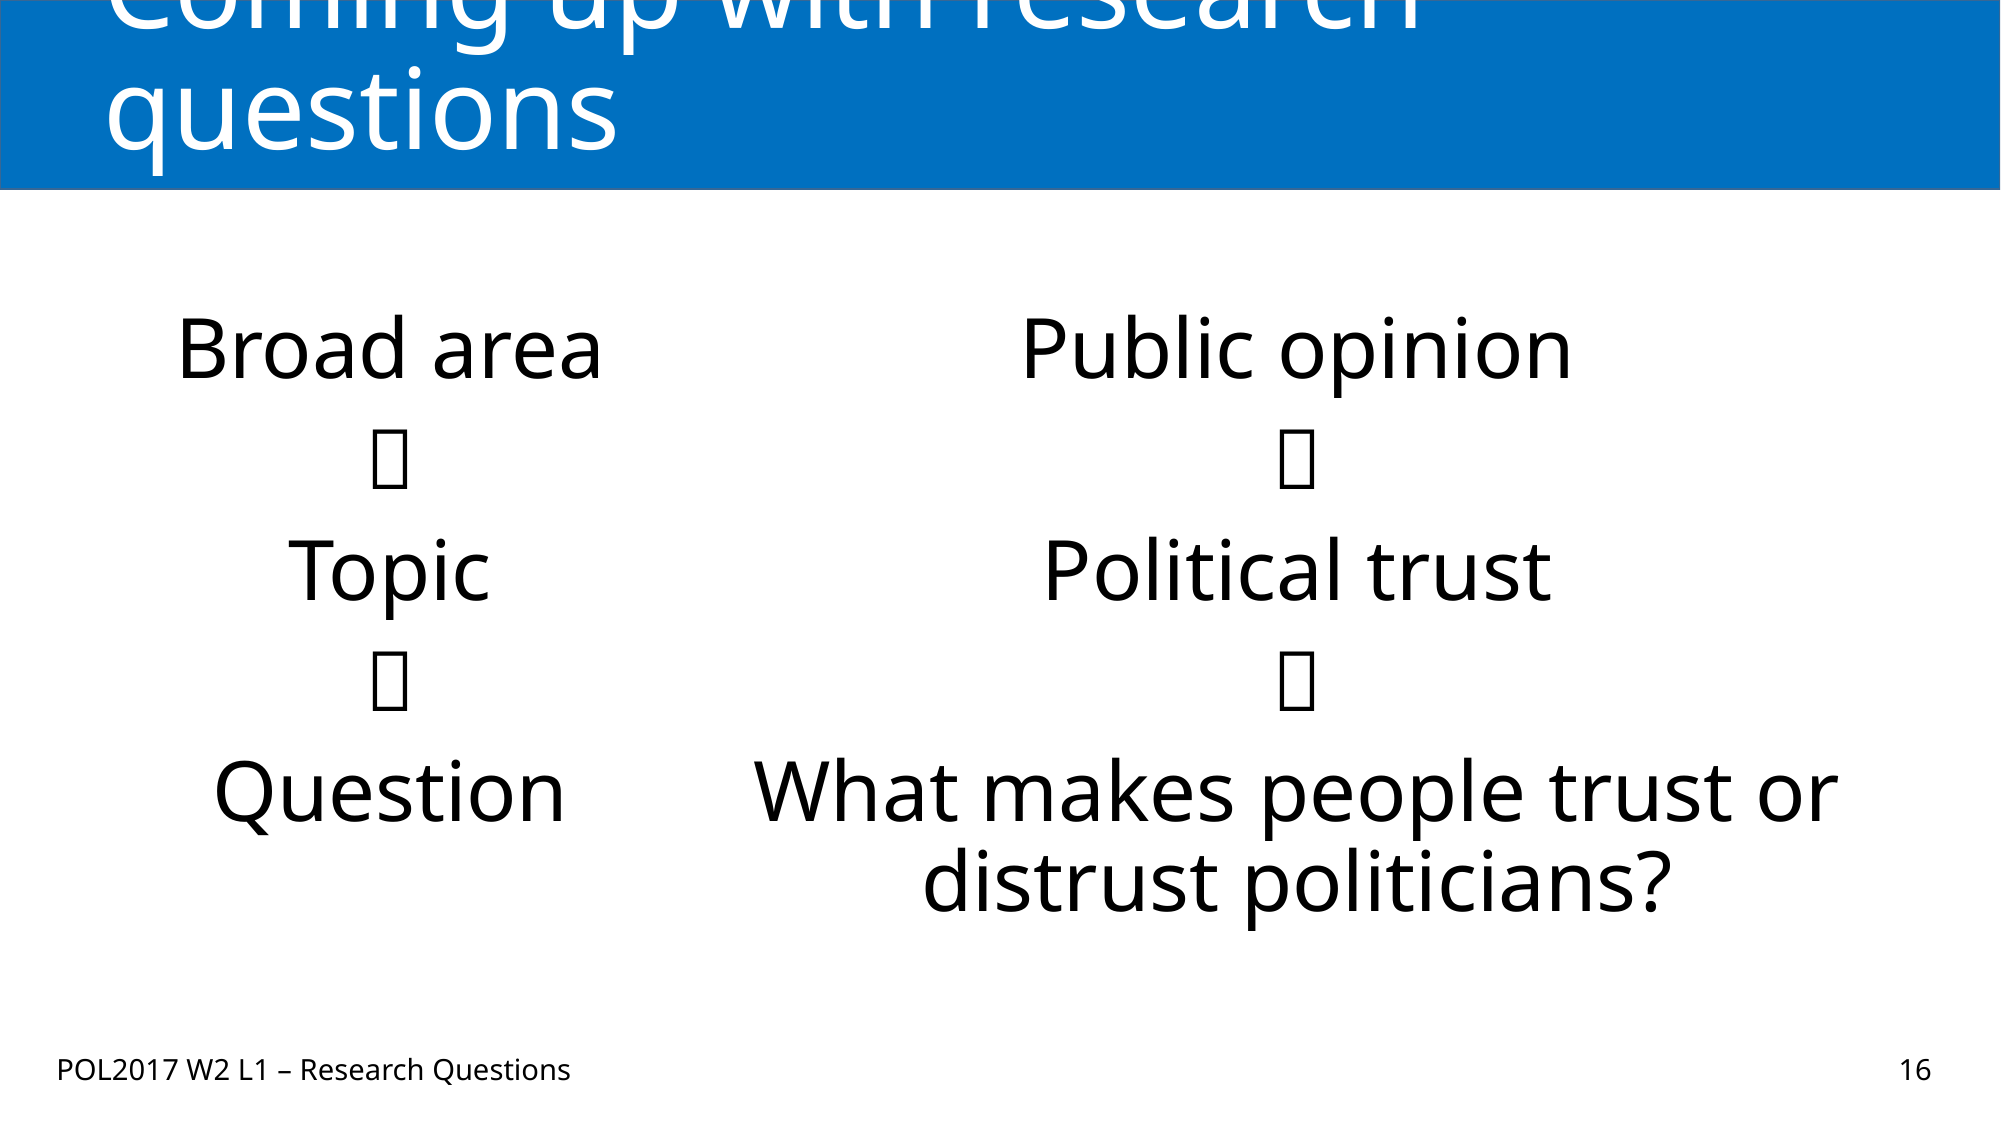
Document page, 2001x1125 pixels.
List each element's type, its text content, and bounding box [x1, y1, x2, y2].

list Public opinion  Political trust  What makes people trust or distrust politicians? [624, 299, 1970, 1044]
title Coming up with research questions [88, 31, 1912, 182]
slide_number 16 [1524, 1043, 1947, 1104]
footer POL2017 W2 L1 – Research Questions [41, 1043, 675, 1104]
list Broad area  Topic  Question [137, 299, 624, 1014]
